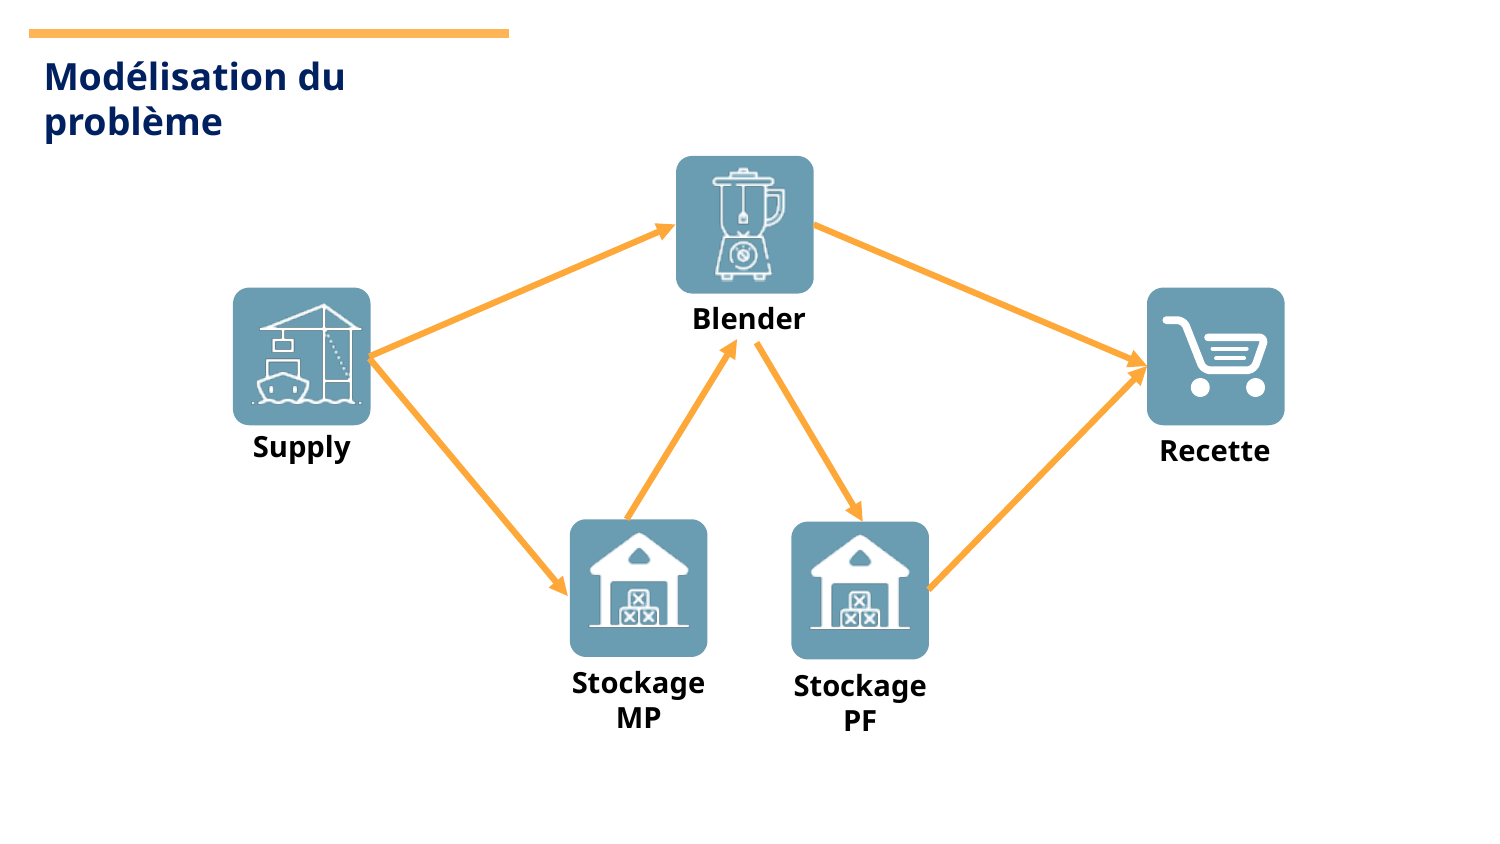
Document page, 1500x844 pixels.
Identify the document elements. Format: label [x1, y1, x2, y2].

text_box [217, 287, 364, 474]
text_box [661, 155, 837, 340]
text_box [813, 224, 1148, 367]
text_box [369, 358, 569, 597]
text_box [369, 224, 676, 357]
text_box [772, 521, 948, 746]
text_box [551, 519, 726, 743]
text_box [928, 365, 1148, 590]
text_box [756, 342, 863, 522]
text_box [626, 338, 738, 520]
text_box [1152, 287, 1299, 472]
text_box [28, 33, 518, 133]
